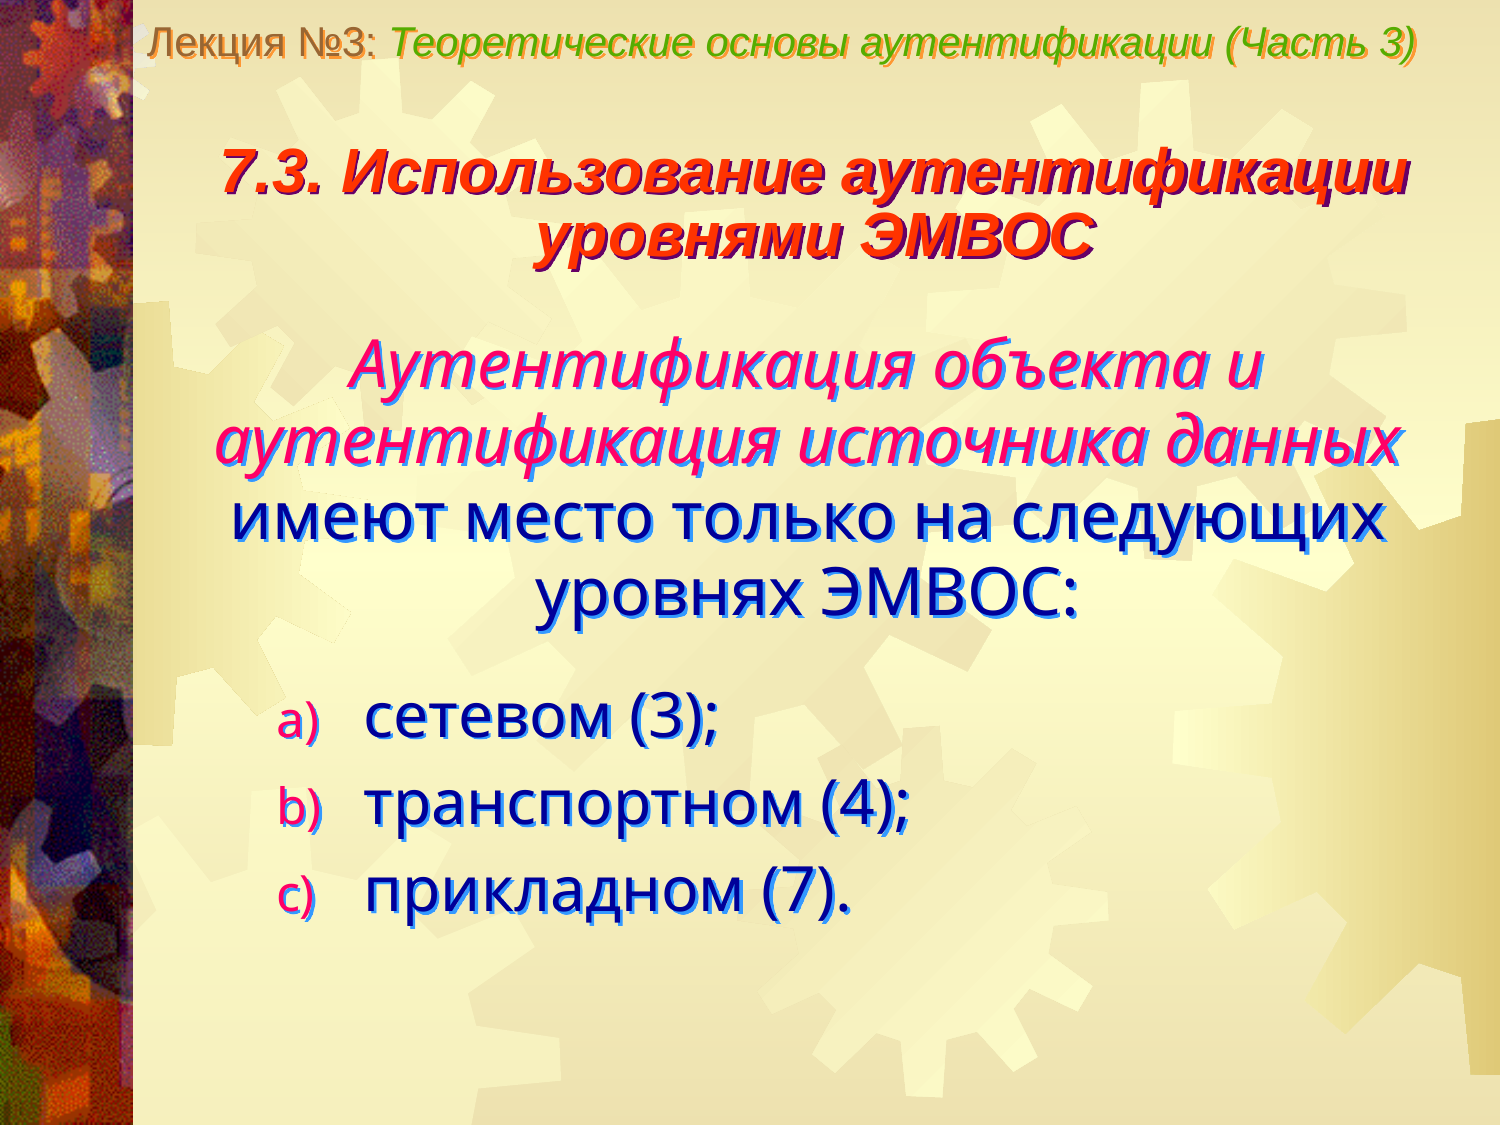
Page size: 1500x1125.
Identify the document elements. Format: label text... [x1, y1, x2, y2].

picture [0, 0, 133, 1125]
text_box 7.3. Использование аутентификации уровнями ЭМВОС [129, 141, 1500, 270]
text_box сетевом (3); транспортном (4); прикладном (7). [275, 674, 1339, 925]
text_box Лекция №3: Теоретические основы аутентификации (Часть 3) [123, 20, 1500, 66]
text_box Аутентификация объекта и аутентификация источника данных имеют место только на следующих уровнях ЭМВОС: [152, 326, 1464, 631]
